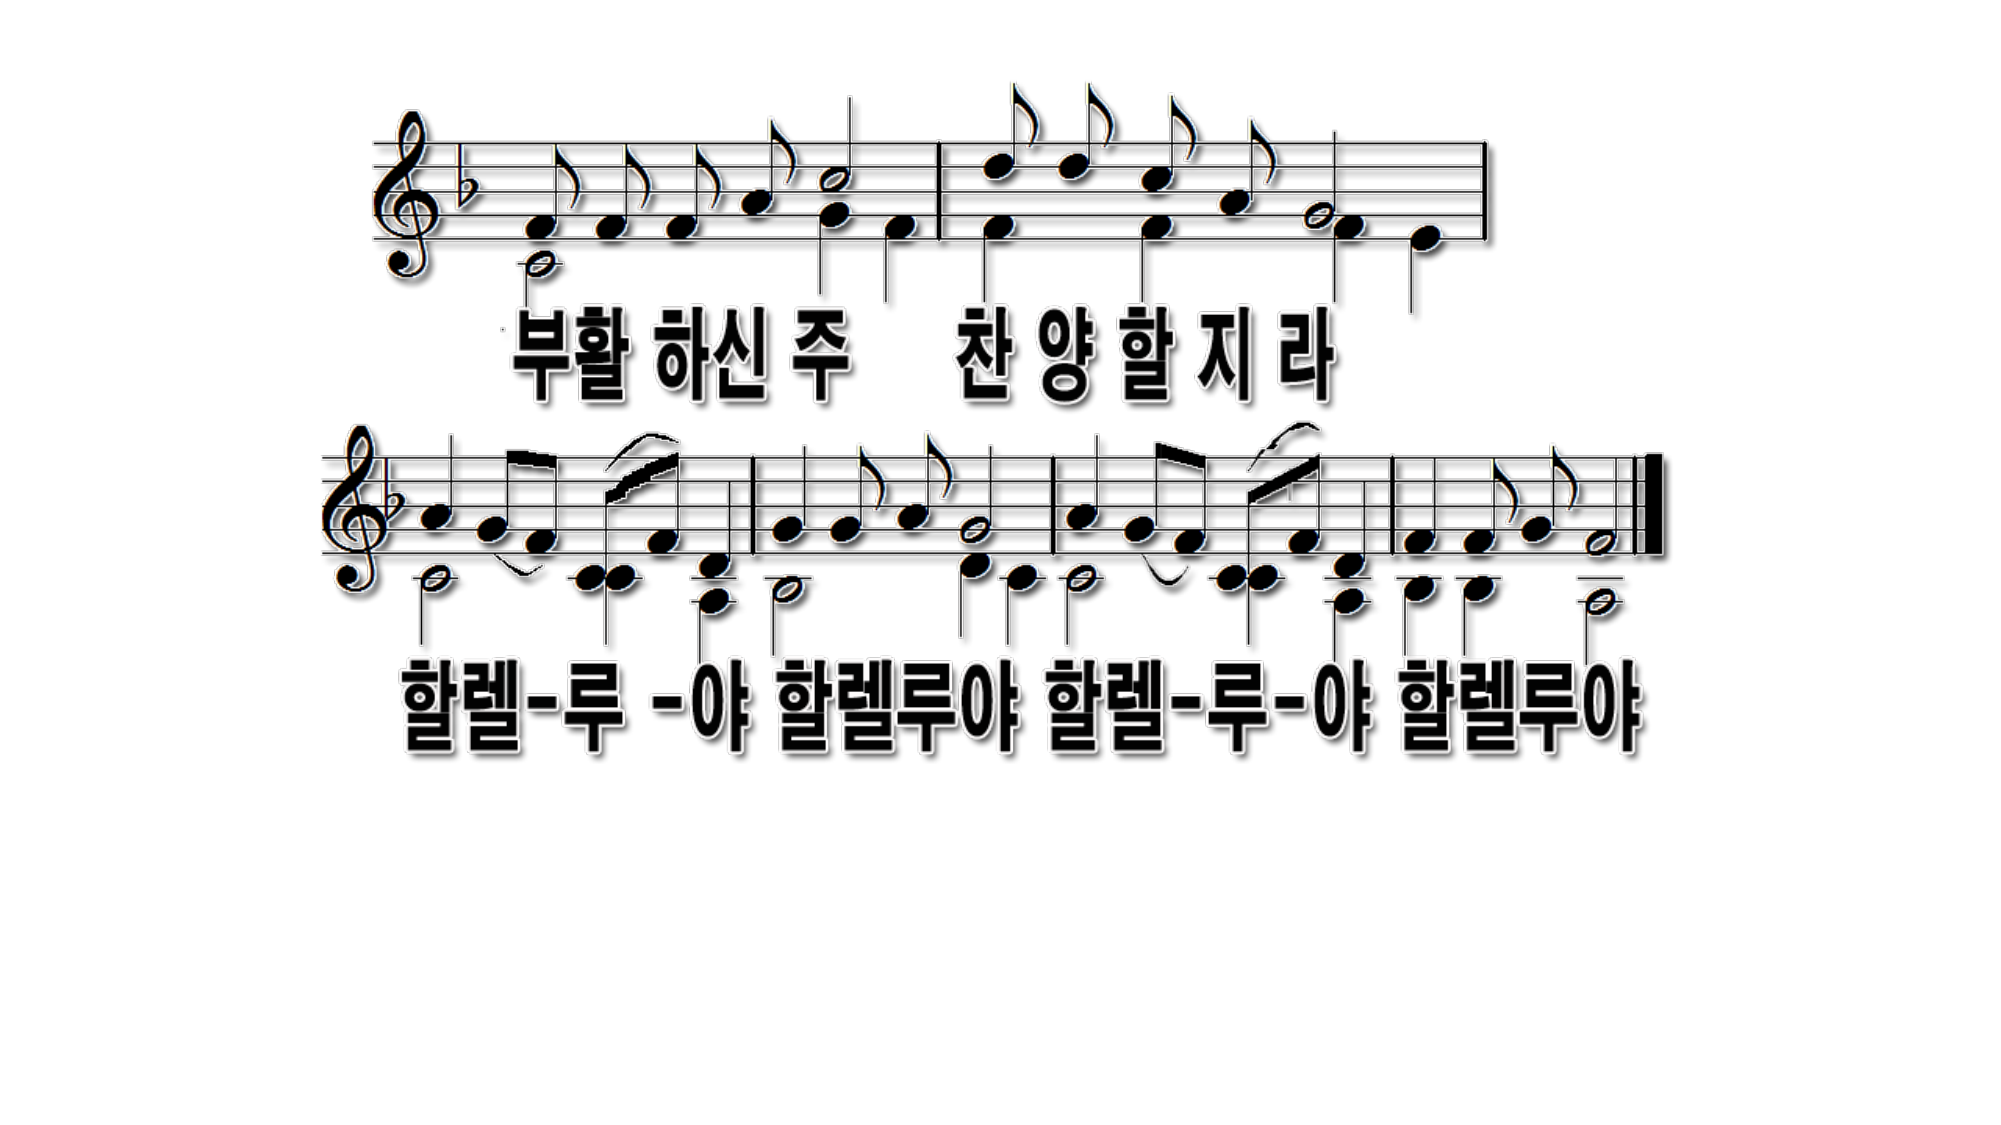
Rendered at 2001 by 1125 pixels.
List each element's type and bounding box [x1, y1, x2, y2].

picture [249, 0, 1750, 815]
